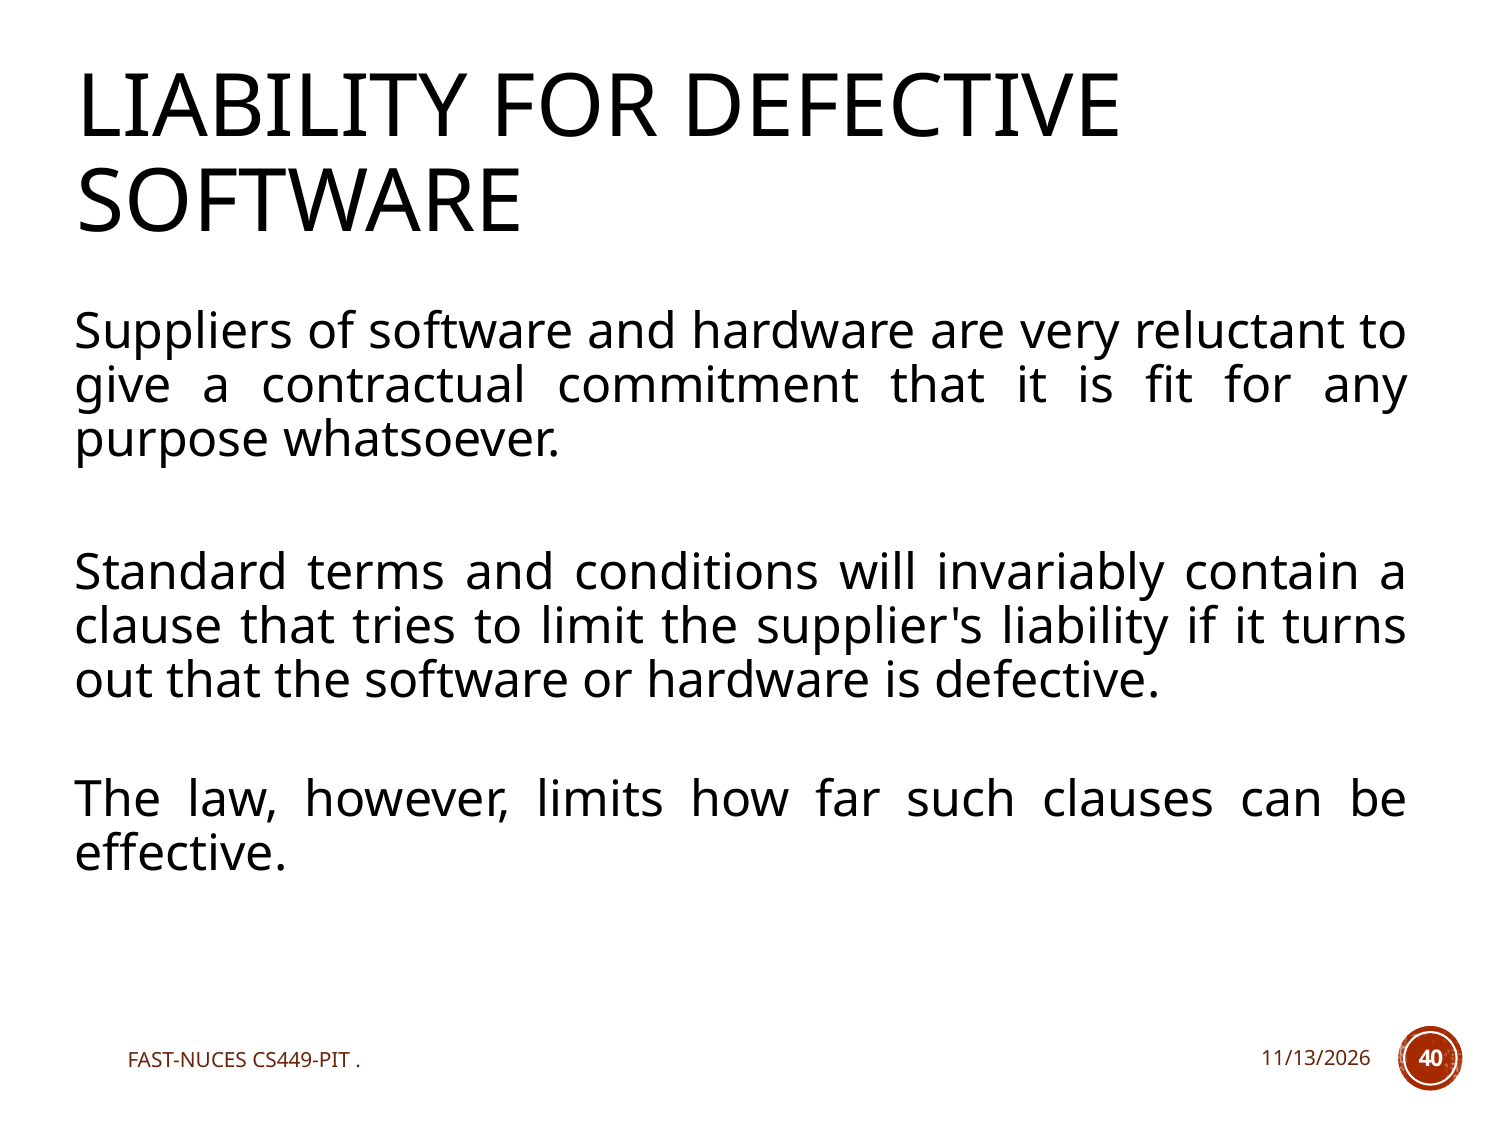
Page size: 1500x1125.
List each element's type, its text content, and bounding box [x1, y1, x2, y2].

footer FAST-NUCES CS449-PIT . [112, 1028, 891, 1089]
slide_number 40 [1391, 1028, 1471, 1089]
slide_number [982, 1028, 1386, 1089]
list Suppliers of software and hardware are very reluctant to give a contractual commitment that it is fit for any purpose whatsoever. Standard terms and conditions will invariably contain a clause that tries to limit the supplier's liability if it turns out that the software or hardware is defective. The law, however, limits how far such clauses can be effective. [50, 224, 1424, 1014]
title LIABILITY FOR DEFECTIVE SOFTWARE [61, 105, 1412, 206]
